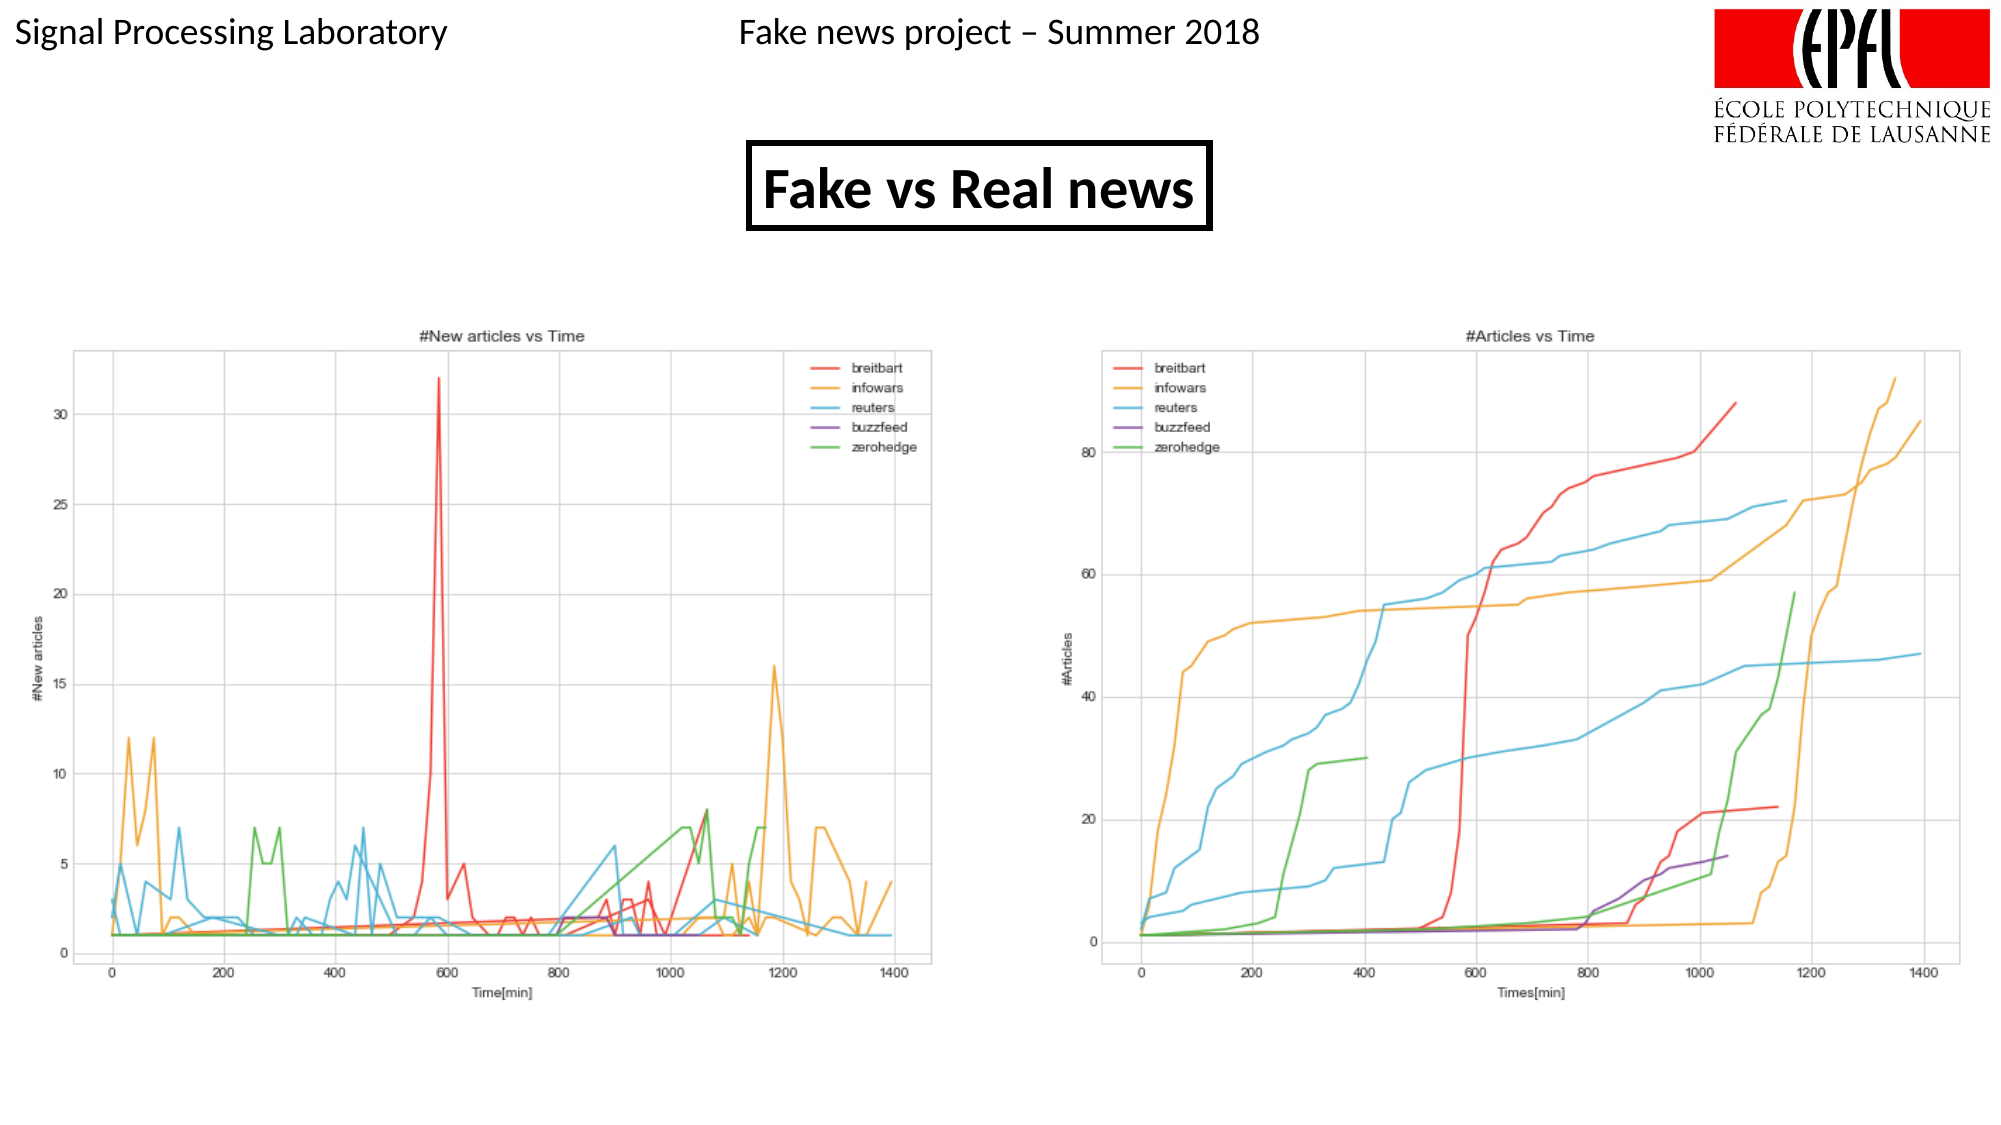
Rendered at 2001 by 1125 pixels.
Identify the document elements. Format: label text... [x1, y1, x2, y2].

picture [25, 253, 1975, 1065]
picture [1704, 0, 2000, 152]
text_box Fake vs Real news [748, 142, 1211, 229]
